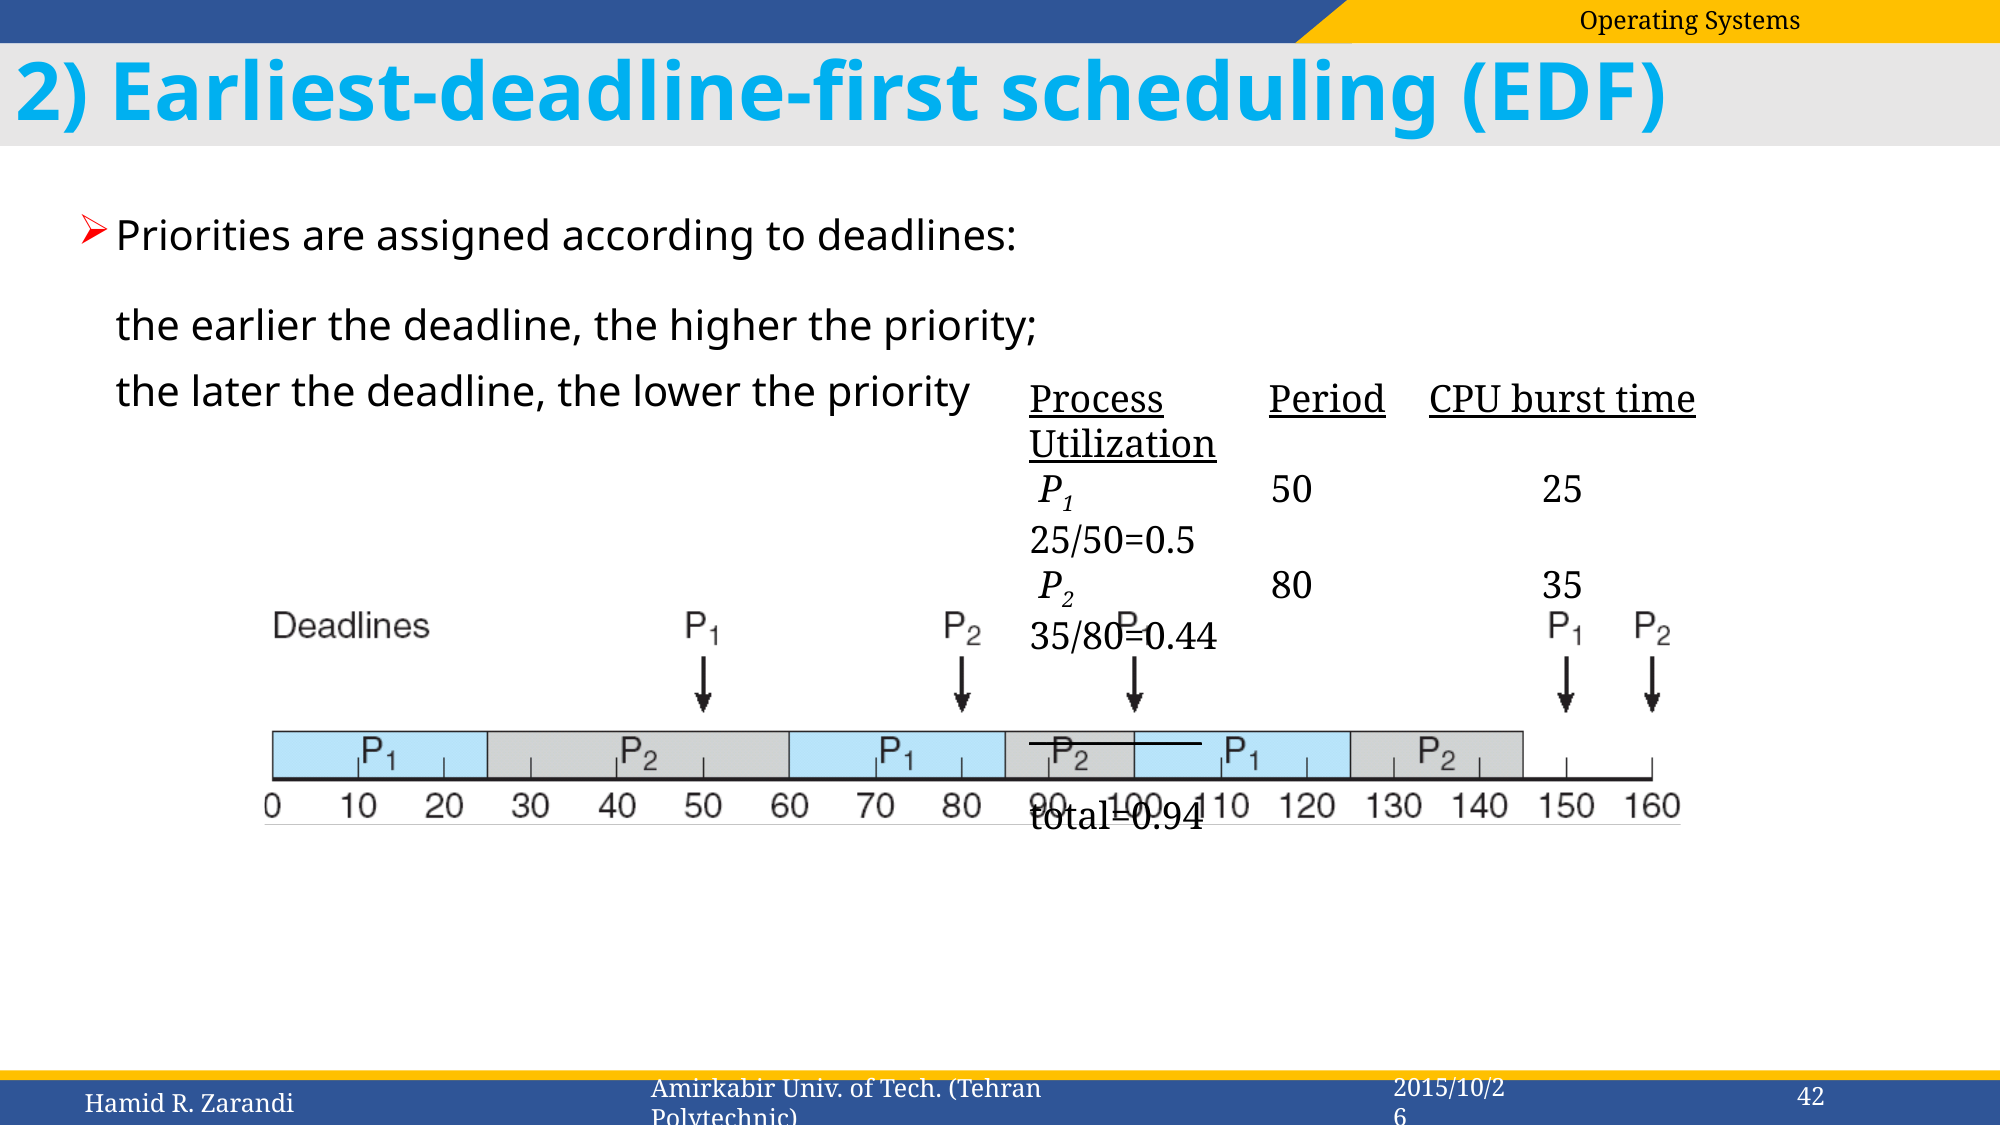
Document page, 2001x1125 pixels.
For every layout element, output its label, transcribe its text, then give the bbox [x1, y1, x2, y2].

title 2) Earliest-deadline-first scheduling (EDF) [0, 43, 2000, 146]
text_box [264, 367, 1966, 825]
list Priorities are assigned according to deadlines: the earlier the deadline, the higher the priority; the later the deadline, the lower the priority [63, 207, 1937, 1014]
